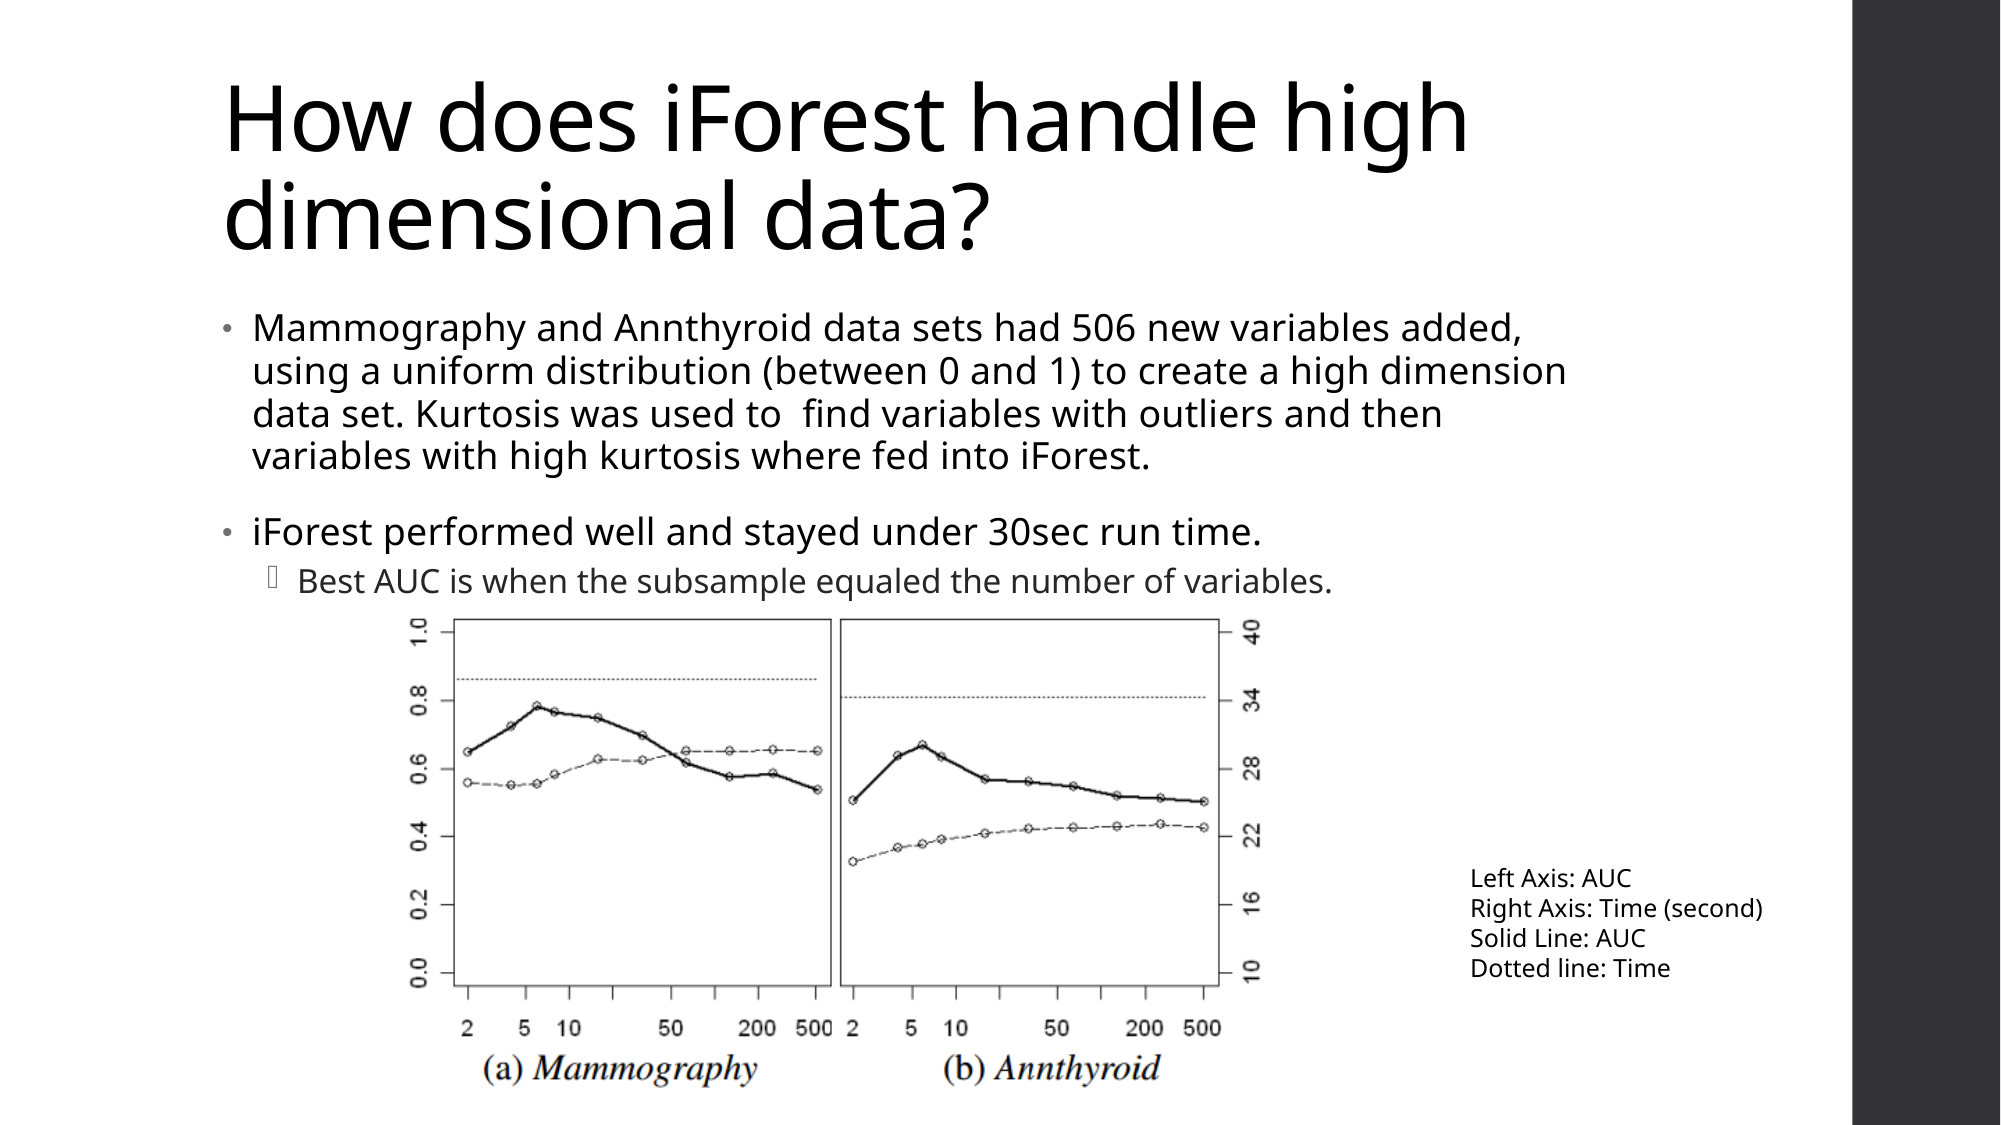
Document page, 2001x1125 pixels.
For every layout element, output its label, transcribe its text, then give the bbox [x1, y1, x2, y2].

title How does iForest handle high dimensional data? [206, 60, 1797, 278]
picture [397, 604, 1288, 1106]
list Mammography and Annthyroid data sets had 506 new variables added, using a uniform distribution (between 0 and 1) to create a high dimension data set. Kurtosis was used to find variables with outliers and then variables with high kurtosis where fed into iForest. iForest performed well and stayed under 30sec run time. Best AUC is when the subsample equaled the number of variables. [206, 299, 1617, 1014]
text_box Left Axis: AUC Right Axis: Time (second) Solid Line: AUC Dotted line: Time [1455, 855, 1779, 990]
